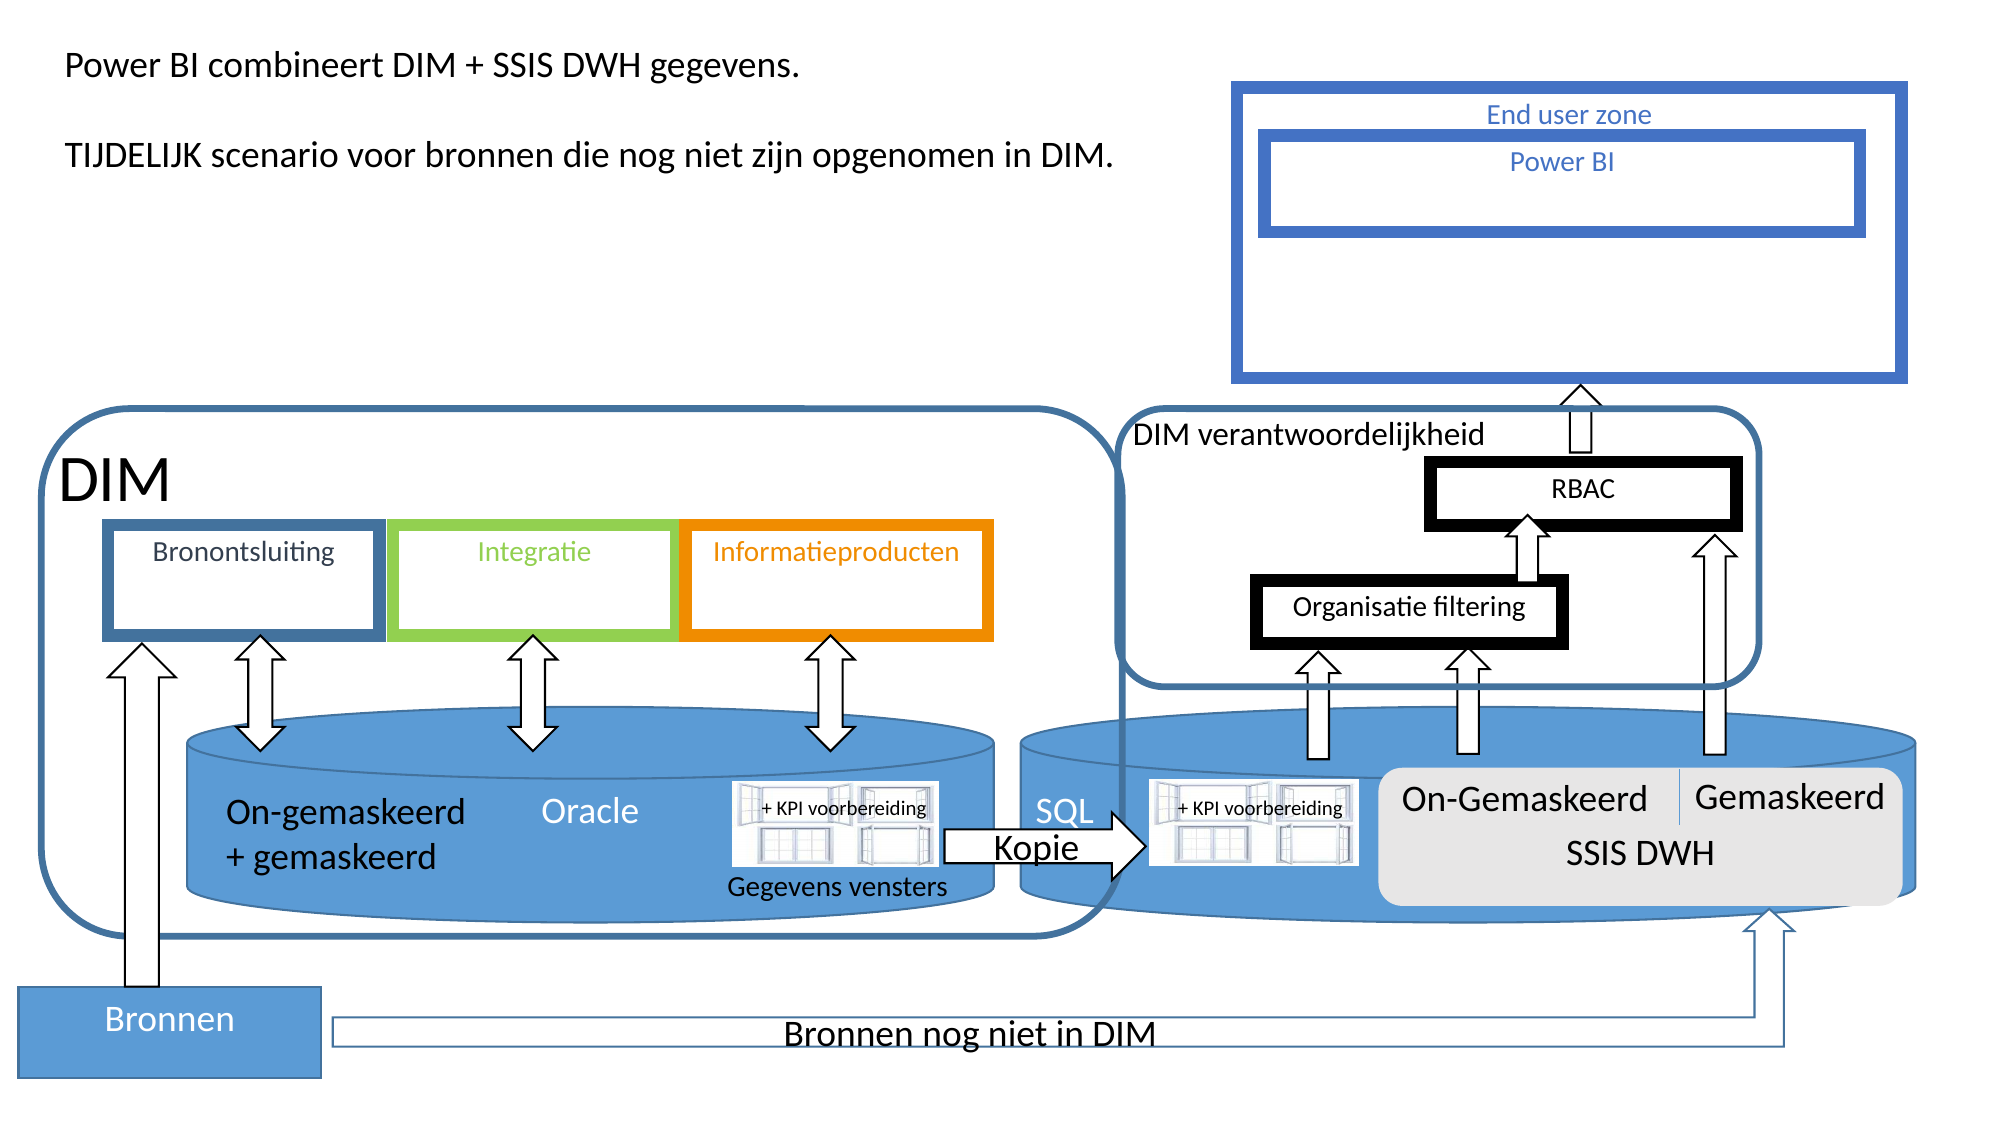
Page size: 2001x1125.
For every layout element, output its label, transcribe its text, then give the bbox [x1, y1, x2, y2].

text_box DIM [43, 427, 285, 523]
text_box Oracle [186, 705, 995, 924]
text_box Bronontsluiting [107, 524, 381, 636]
text_box On-gemaskeerd + gemaskeerd [211, 779, 490, 885]
picture [1149, 779, 1359, 866]
picture [732, 781, 939, 867]
text_box [233, 633, 287, 753]
text_box End user zone [1236, 86, 1903, 379]
text_box Bronnen [17, 986, 322, 1079]
text_box On-Gemaskeerd [1387, 766, 1664, 827]
text_box [803, 633, 858, 753]
text_box [1095, 809, 1148, 883]
text_box [105, 642, 179, 988]
text_box [1306, 688, 1331, 761]
text_box [1703, 686, 1727, 756]
text_box [40, 407, 1124, 938]
text_box SSIS DWH [1378, 767, 1903, 906]
text_box [1173, 907, 1797, 1048]
text_box Kopie [979, 816, 1095, 876]
text_box Power BI [1264, 134, 1861, 233]
text_box SQL [1101, 705, 1917, 924]
text_box Power BI combineert DIM + SSIS DWH gegevens. TIJDELIJK scenario voor bronnen die nog niet zijn opgenomen in DIM. [49, 32, 1131, 182]
text_box Bronnen nog niet in DIM [768, 1001, 1173, 1062]
text_box Integratie [392, 524, 677, 636]
text_box [1116, 407, 1761, 688]
text_box [506, 633, 560, 753]
text_box [331, 1016, 768, 1048]
text_box [943, 828, 979, 865]
text_box Gegevens vensters [712, 860, 963, 910]
text_box Gemaskeerd [1680, 764, 1901, 824]
text_box DIM verantwoordelijkheid [1118, 404, 1604, 460]
text_box Informatieproducten [684, 524, 989, 636]
text_box [1560, 383, 1602, 404]
text_box [1456, 688, 1480, 755]
